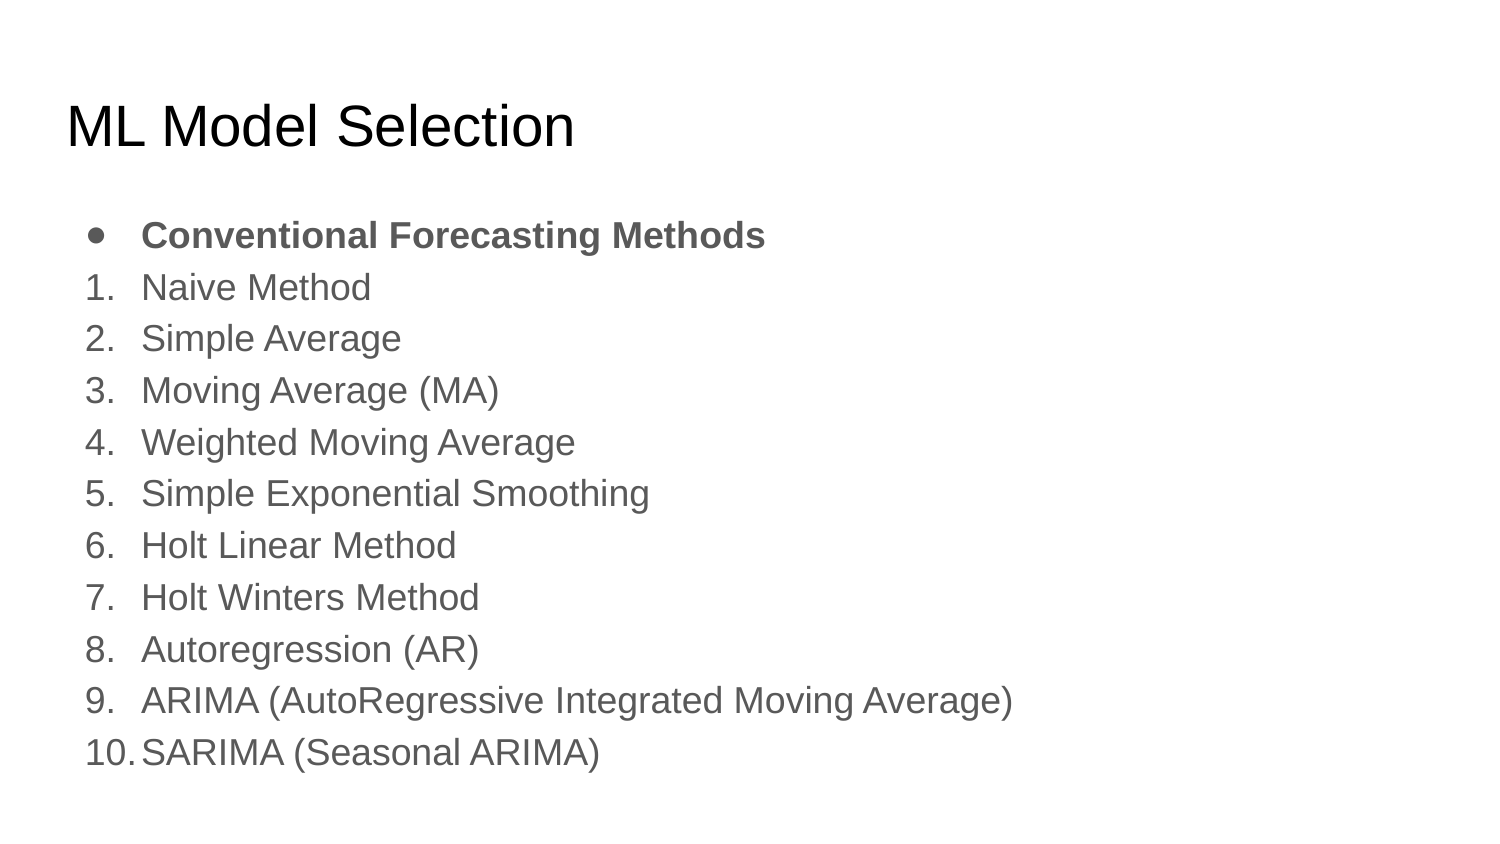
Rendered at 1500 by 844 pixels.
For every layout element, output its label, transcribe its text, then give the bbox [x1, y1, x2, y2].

title ML Model Selection [51, 72, 1449, 167]
list Conventional Forecasting Methods Naive Method Simple Average Moving Average (MA) Weighted Moving Average Simple Exponential Smoothing Holt Linear Method Holt Winters Method Autoregression (AR) ARIMA (AutoRegressive Integrated Moving Average) SARIMA (Seasonal ARIMA) [51, 189, 1449, 805]
